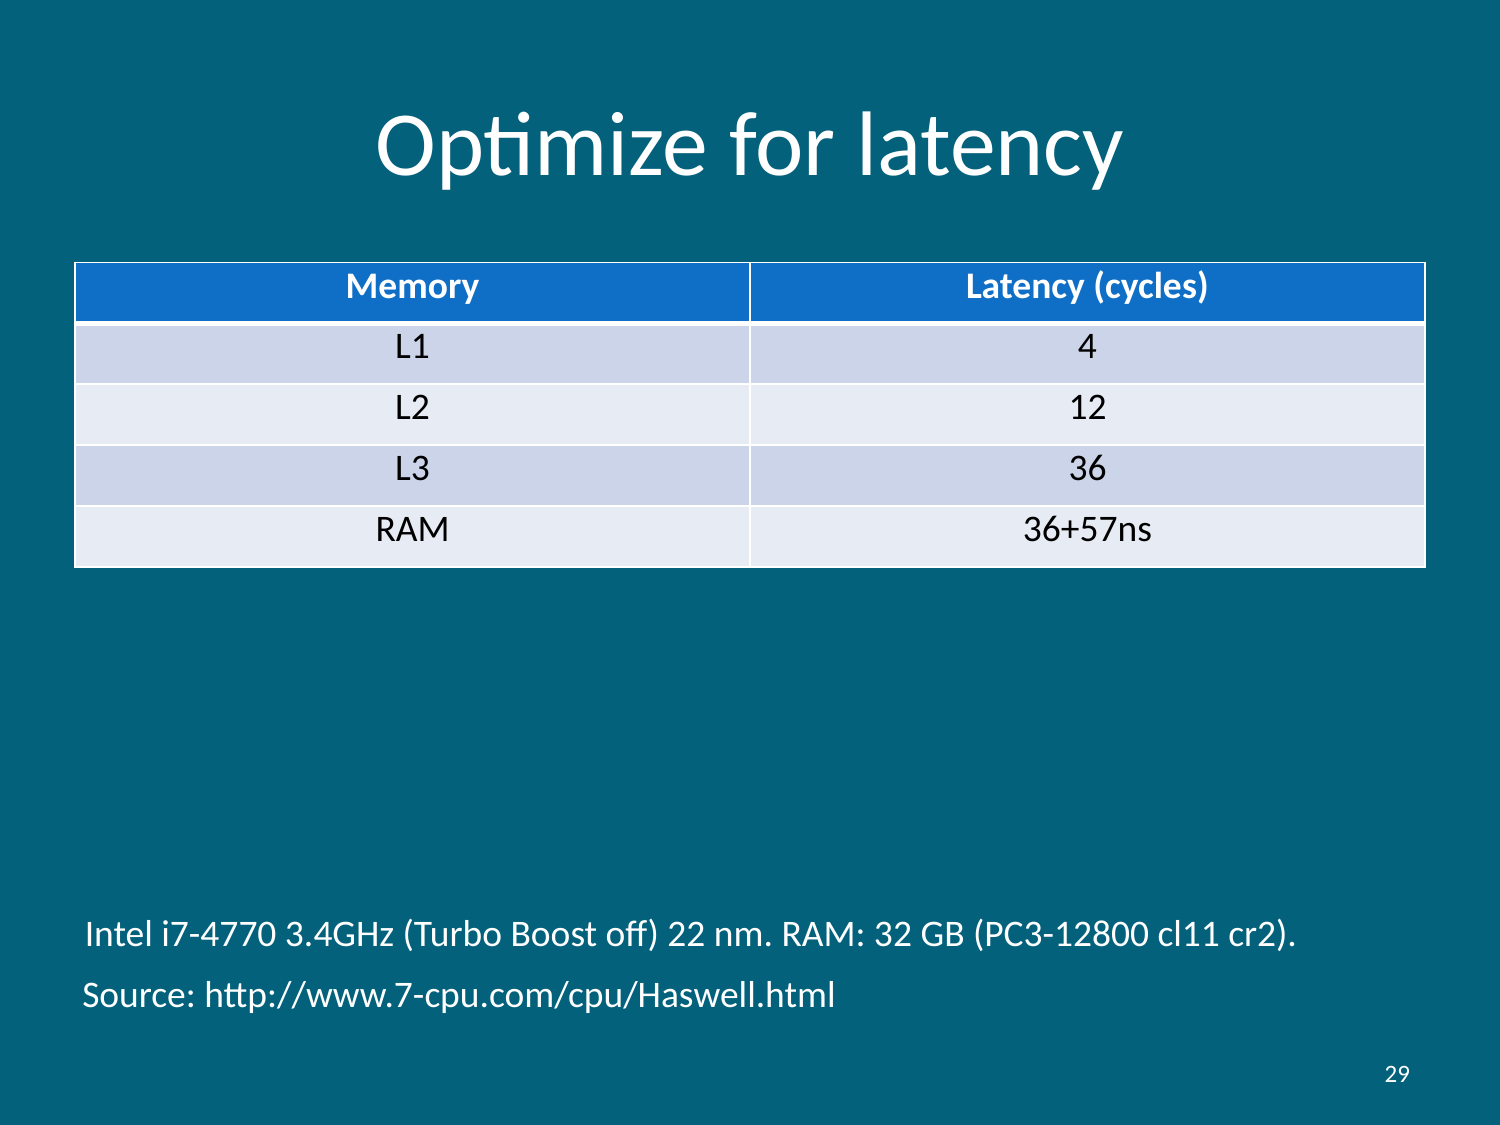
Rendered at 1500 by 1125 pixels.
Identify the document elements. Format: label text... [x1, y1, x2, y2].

table_cell L2 [76, 385, 749, 444]
text_box Intel i7-4770 3.4GHz (Turbo Boost off) 22 nm. RAM: 32 GB (PC3-12800 cl11 cr2). [70, 901, 1313, 962]
title Optimize for latency [75, 45, 1425, 233]
table_cell RAM [76, 507, 749, 566]
slide_number 29 [1074, 1042, 1425, 1103]
text_box Source: http://www.7-cpu.com/cpu/Haswell.html [67, 962, 851, 1023]
table_cell 36+57ns [751, 507, 1424, 566]
table_cell 12 [751, 385, 1424, 444]
table_cell 4 [751, 326, 1424, 383]
table_cell L3 [76, 446, 749, 505]
table_header Memory [76, 263, 749, 321]
table_cell L1 [76, 326, 749, 383]
table_header Latency (cycles) [751, 263, 1424, 321]
table_cell 36 [751, 446, 1424, 505]
